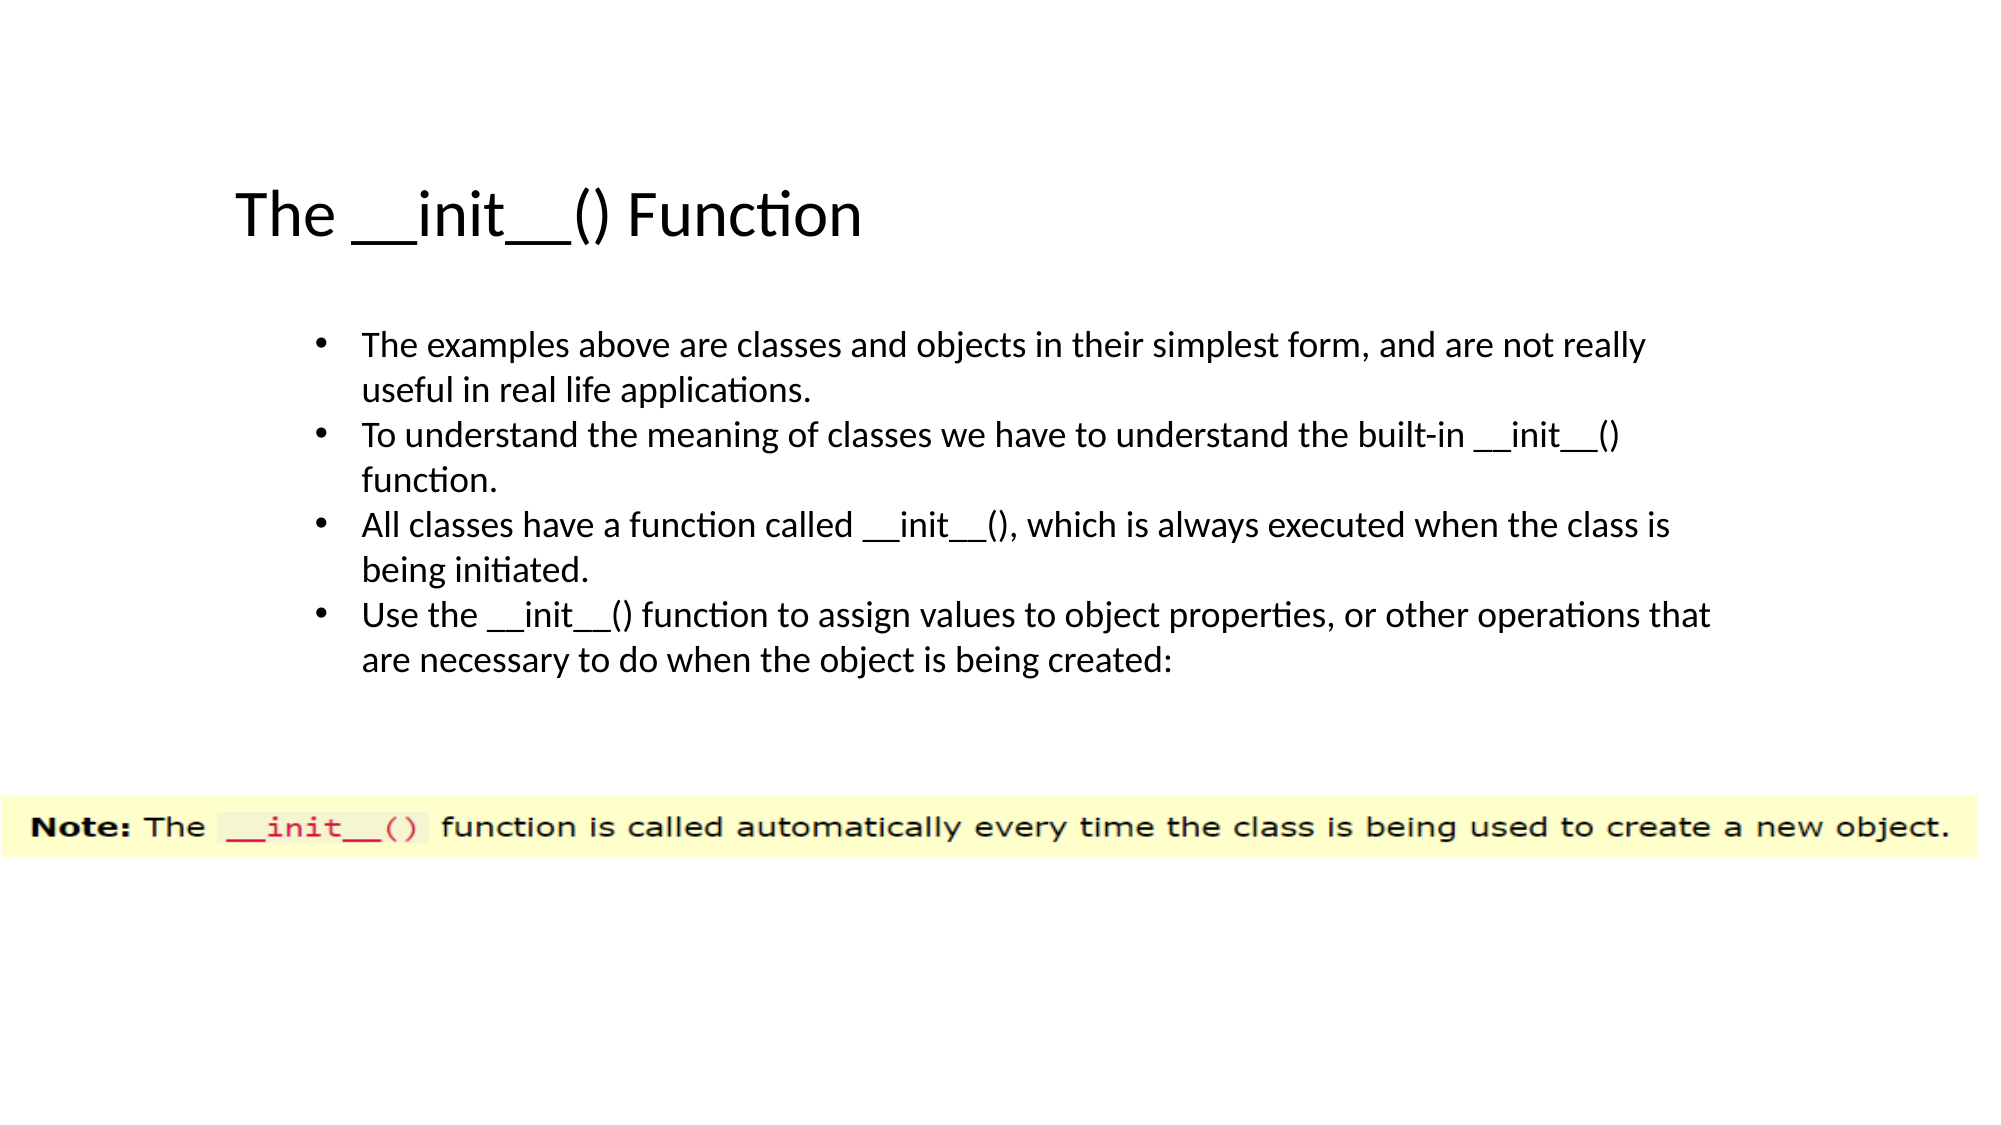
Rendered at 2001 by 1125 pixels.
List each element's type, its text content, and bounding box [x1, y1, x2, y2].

text_box The __init__() Function [220, 162, 880, 258]
text_box The examples above are classes and objects in their simplest form, and are not really useful in real life applications. To understand the meaning of classes we have to understand the built-in __init__() function. All classes have a function called __init__(), which is always executed when the class is being initiated. Use the __init__() function to assign values to object properties, or other operations that are necessary to do when the object is being created: [300, 312, 1750, 688]
picture [1, 795, 1978, 857]
